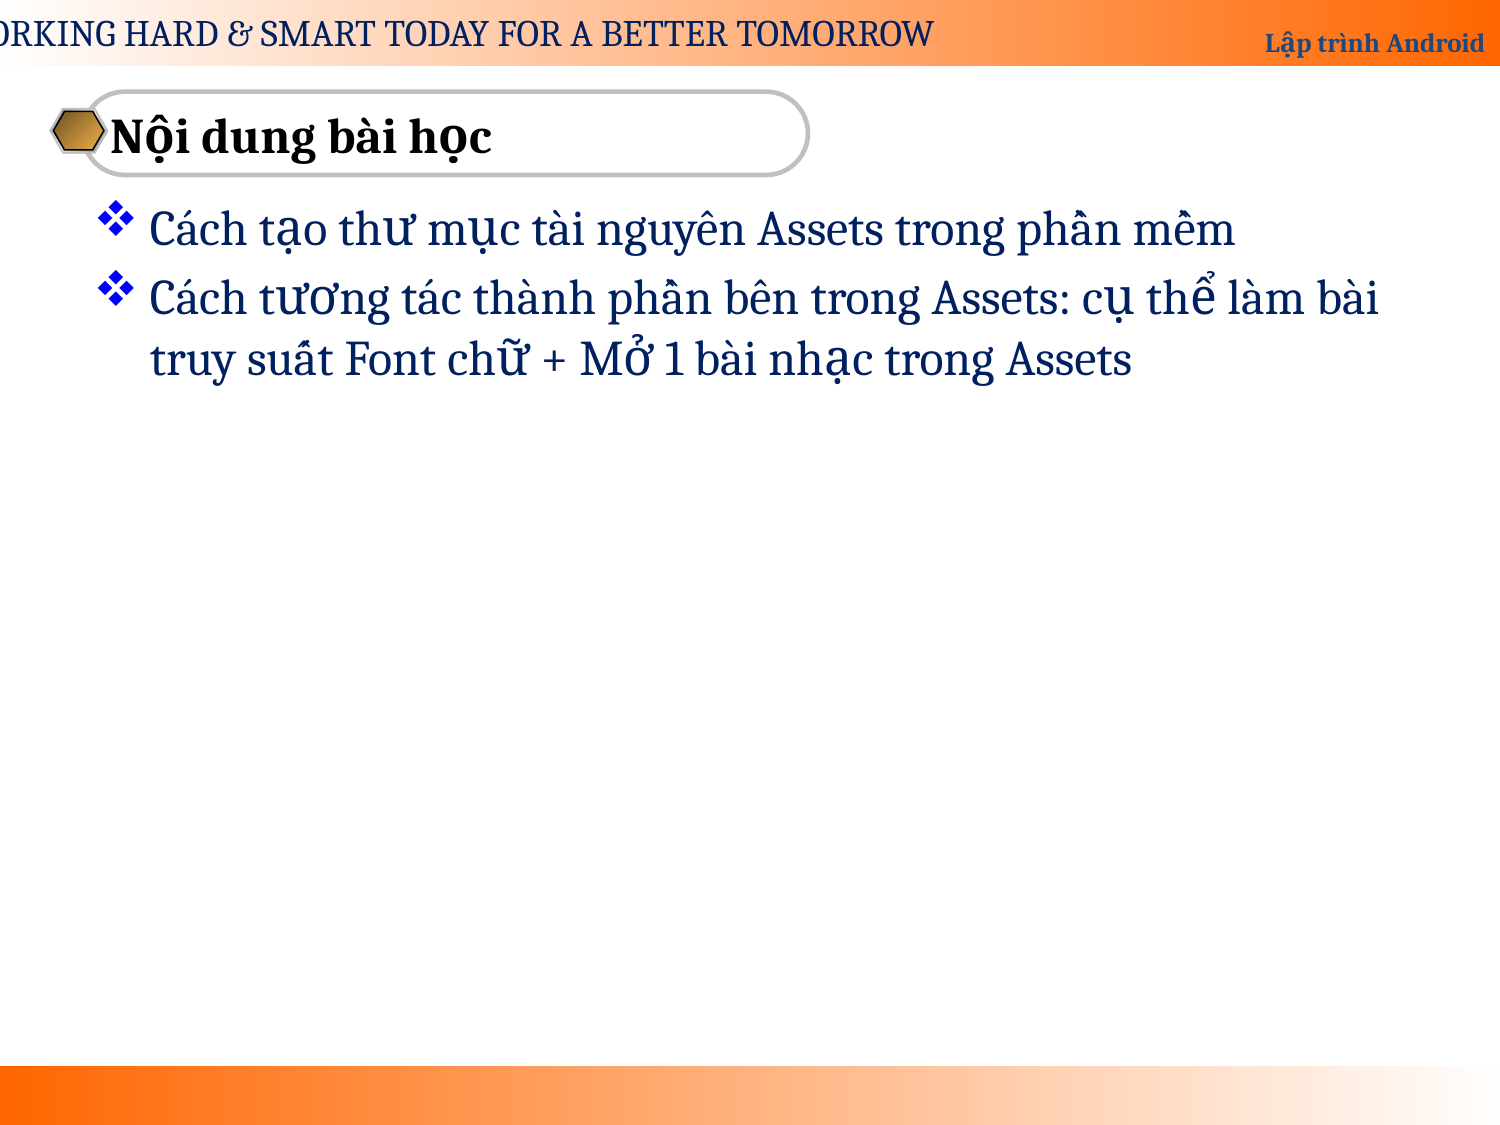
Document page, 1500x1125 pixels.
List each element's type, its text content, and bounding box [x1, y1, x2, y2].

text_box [49, 91, 809, 176]
text_box Cách tạo thư mục tài nguyên Assets trong phần mềm Cách tương tác thành phần bên trong Assets: cụ thể làm bài truy suất Font chữ + Mở 1 bài nhạc trong Assets [78, 187, 1429, 838]
